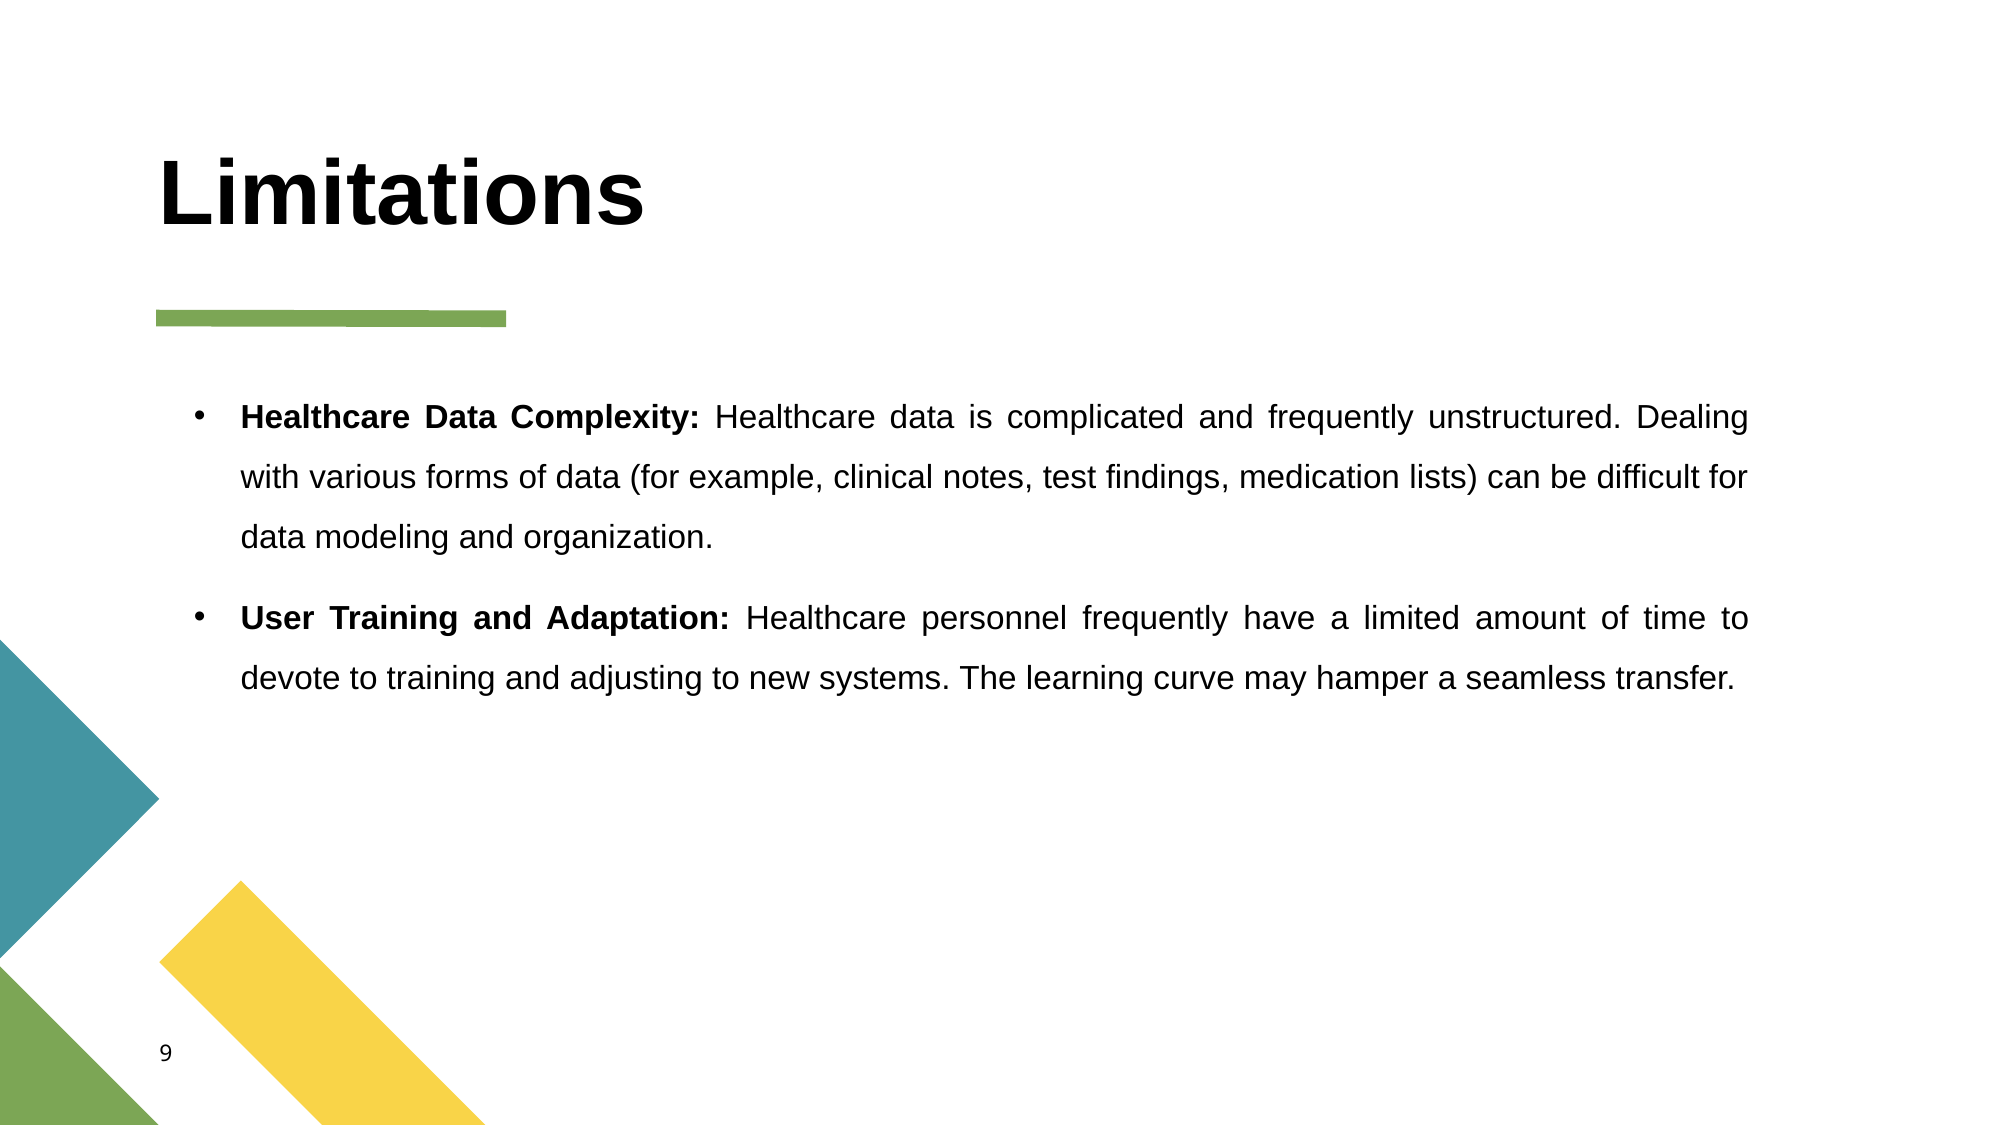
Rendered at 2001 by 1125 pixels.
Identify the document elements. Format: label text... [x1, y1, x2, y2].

title Limitations [158, 144, 1753, 245]
slide_number 9 [159, 1038, 246, 1080]
list Healthcare Data Complexity: Healthcare data is complicated and frequently unstructured. Dealing with various forms of data (for example, clinical notes, test findings, medication lists) can be difficult for data modeling and organization. User Training and Adaptation: Healthcare personnel frequently have a limited amount of time to devote to training and adjusting to new systems. The learning curve may hamper a seamless transfer. [156, 375, 1751, 835]
